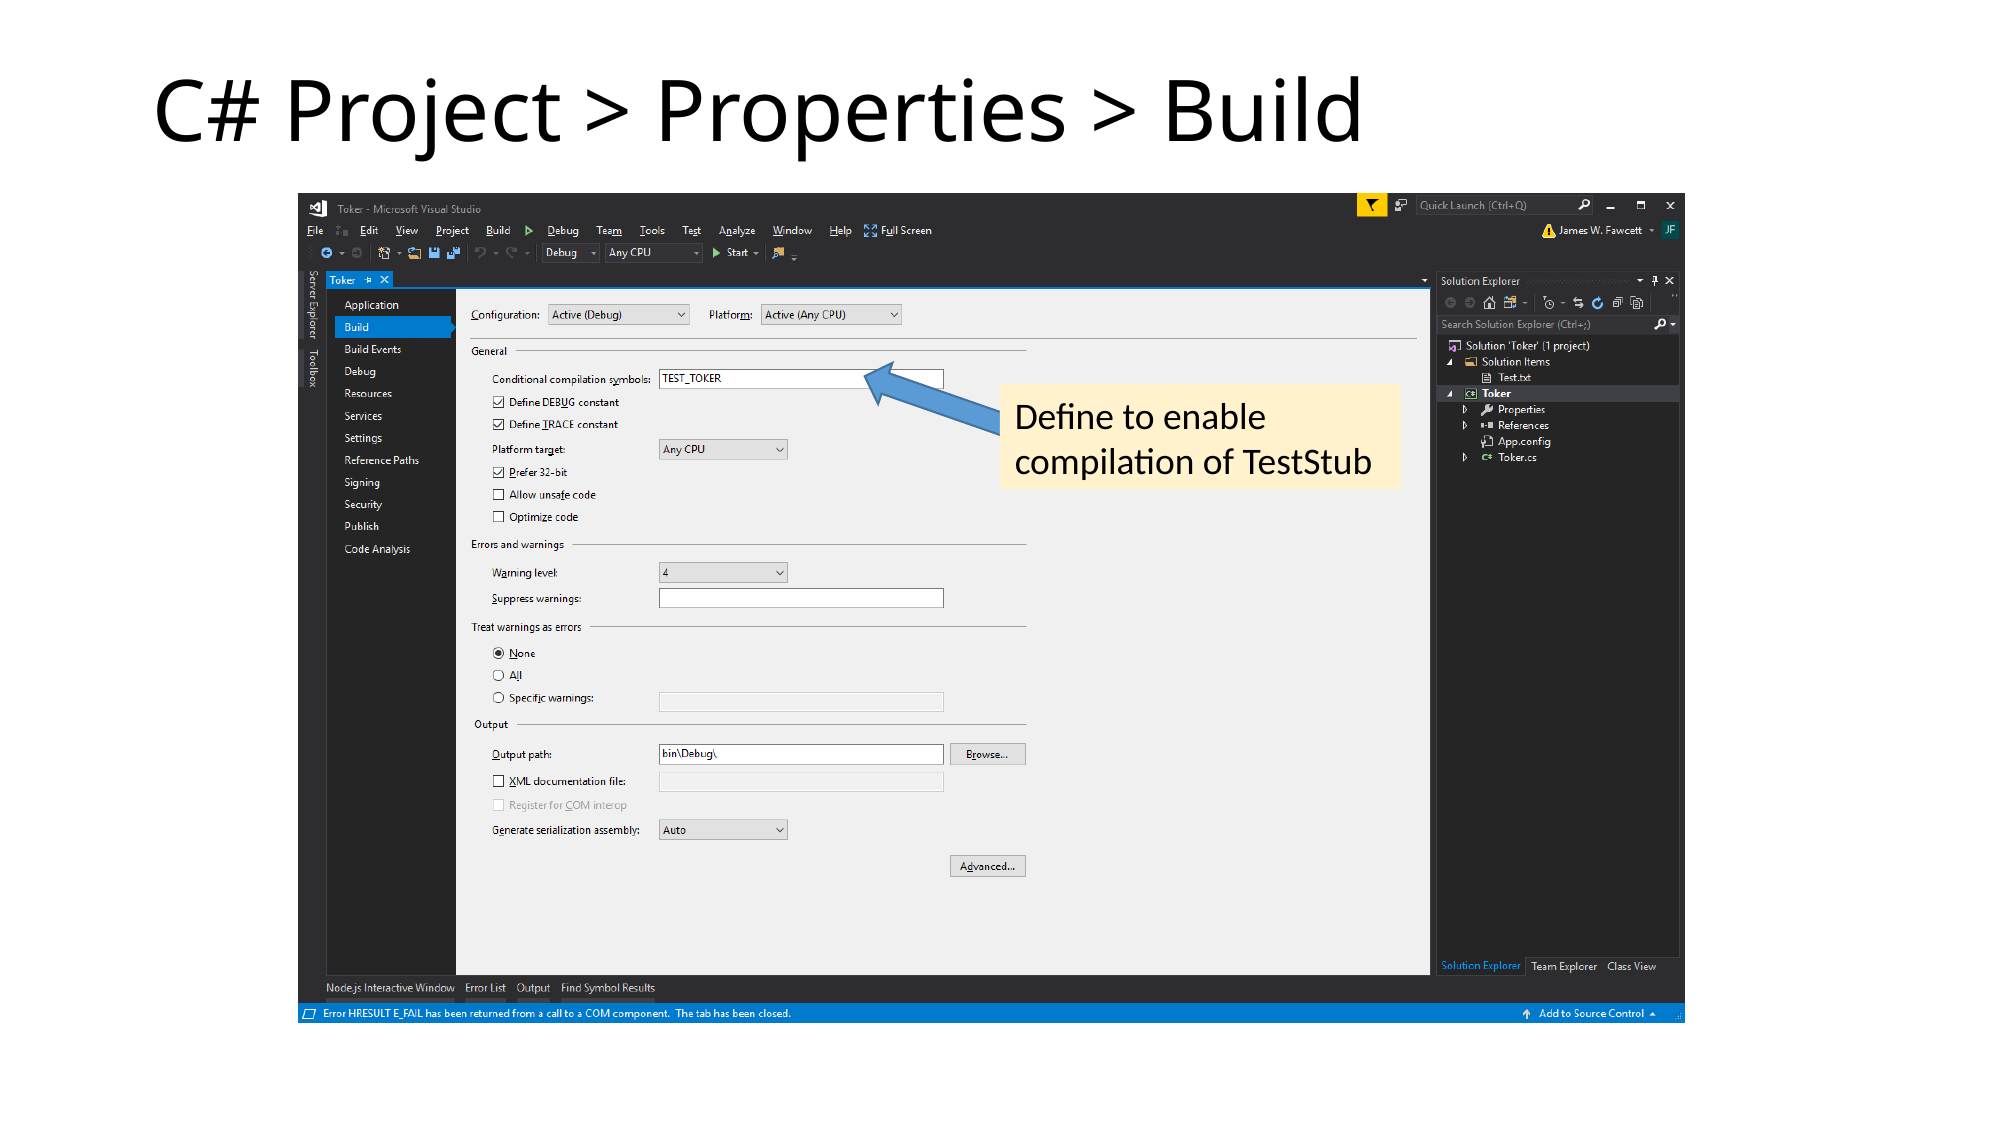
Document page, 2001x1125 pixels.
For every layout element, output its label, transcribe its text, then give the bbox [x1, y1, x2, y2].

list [298, 193, 1685, 1023]
title C# Project > Properties > Build [137, 59, 1863, 168]
